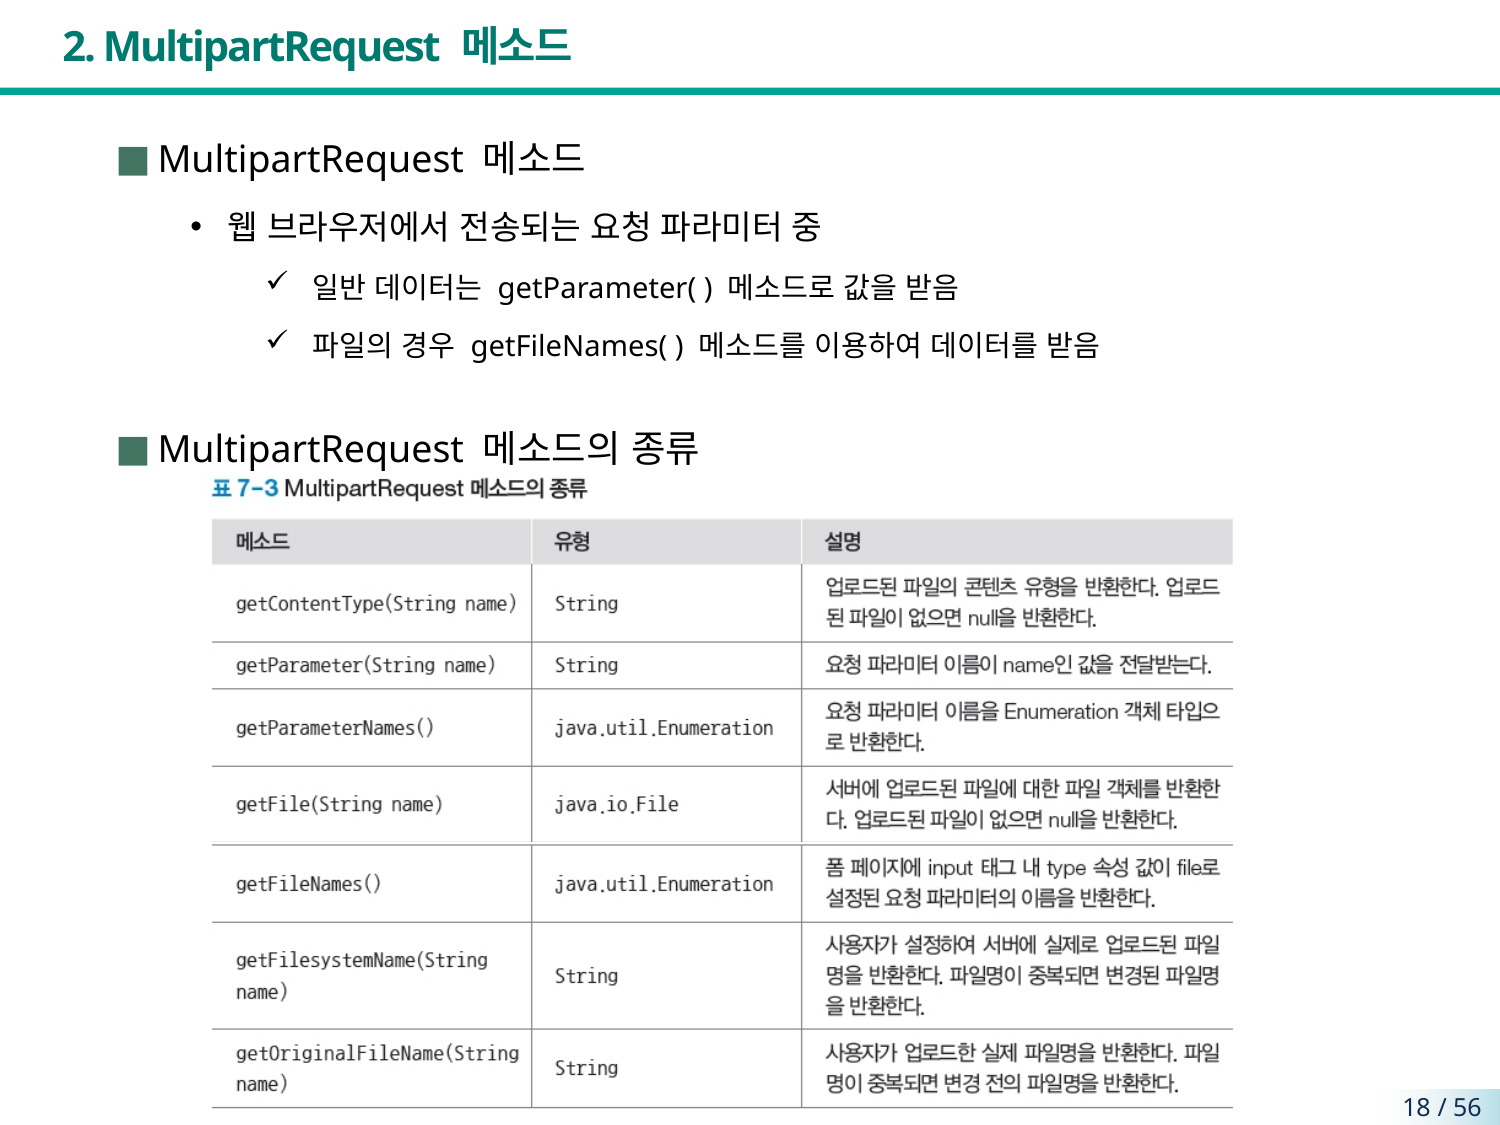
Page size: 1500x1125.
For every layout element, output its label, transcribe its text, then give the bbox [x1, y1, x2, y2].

list MultipartRequest 메소드 웹 브라우저에서 전송되는 요청 파라미터 중 일반 데이터는 getParameter( ) 메소드로 값을 받음 파일의 경우 getFileNames( ) 메소드를 이용하여 데이터를 받음 MultipartRequest 메소드의 종류 [100, 127, 1459, 1050]
title 2. MultipartRequest 메소드 [47, 5, 1325, 84]
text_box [206, 473, 1238, 1112]
